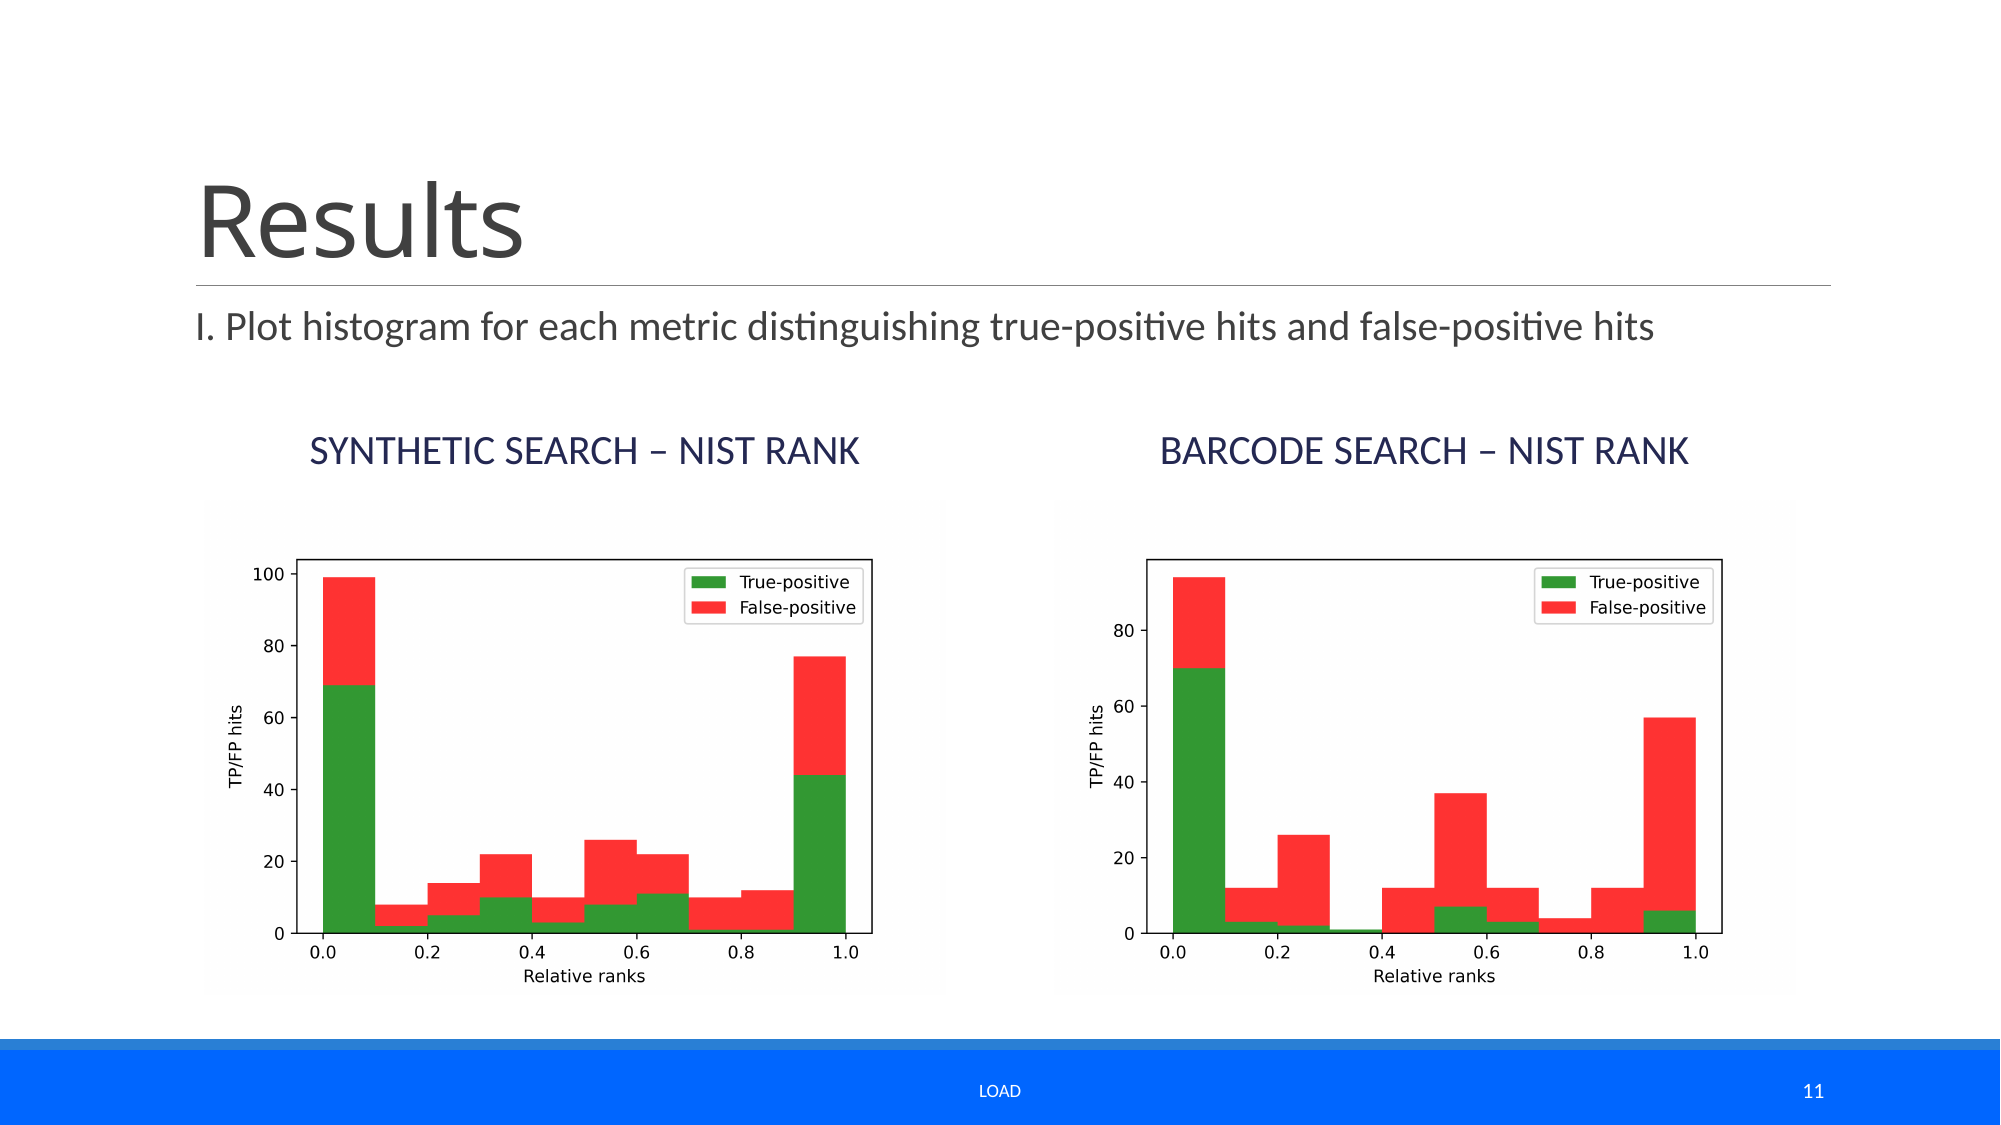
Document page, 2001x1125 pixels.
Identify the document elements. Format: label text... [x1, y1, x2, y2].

list Synthetic search – Nist rank [180, 412, 991, 490]
picture [1053, 499, 1796, 995]
list Barcode search – Nist rank [1019, 412, 1830, 490]
title Results [180, 47, 1830, 285]
picture [204, 499, 947, 995]
footer Load [604, 1059, 1396, 1120]
list I. Plot histogram for each metric distinguishing true-positive hits and false-positive hits [179, 296, 1830, 402]
slide_number 11 [1624, 1059, 1840, 1120]
